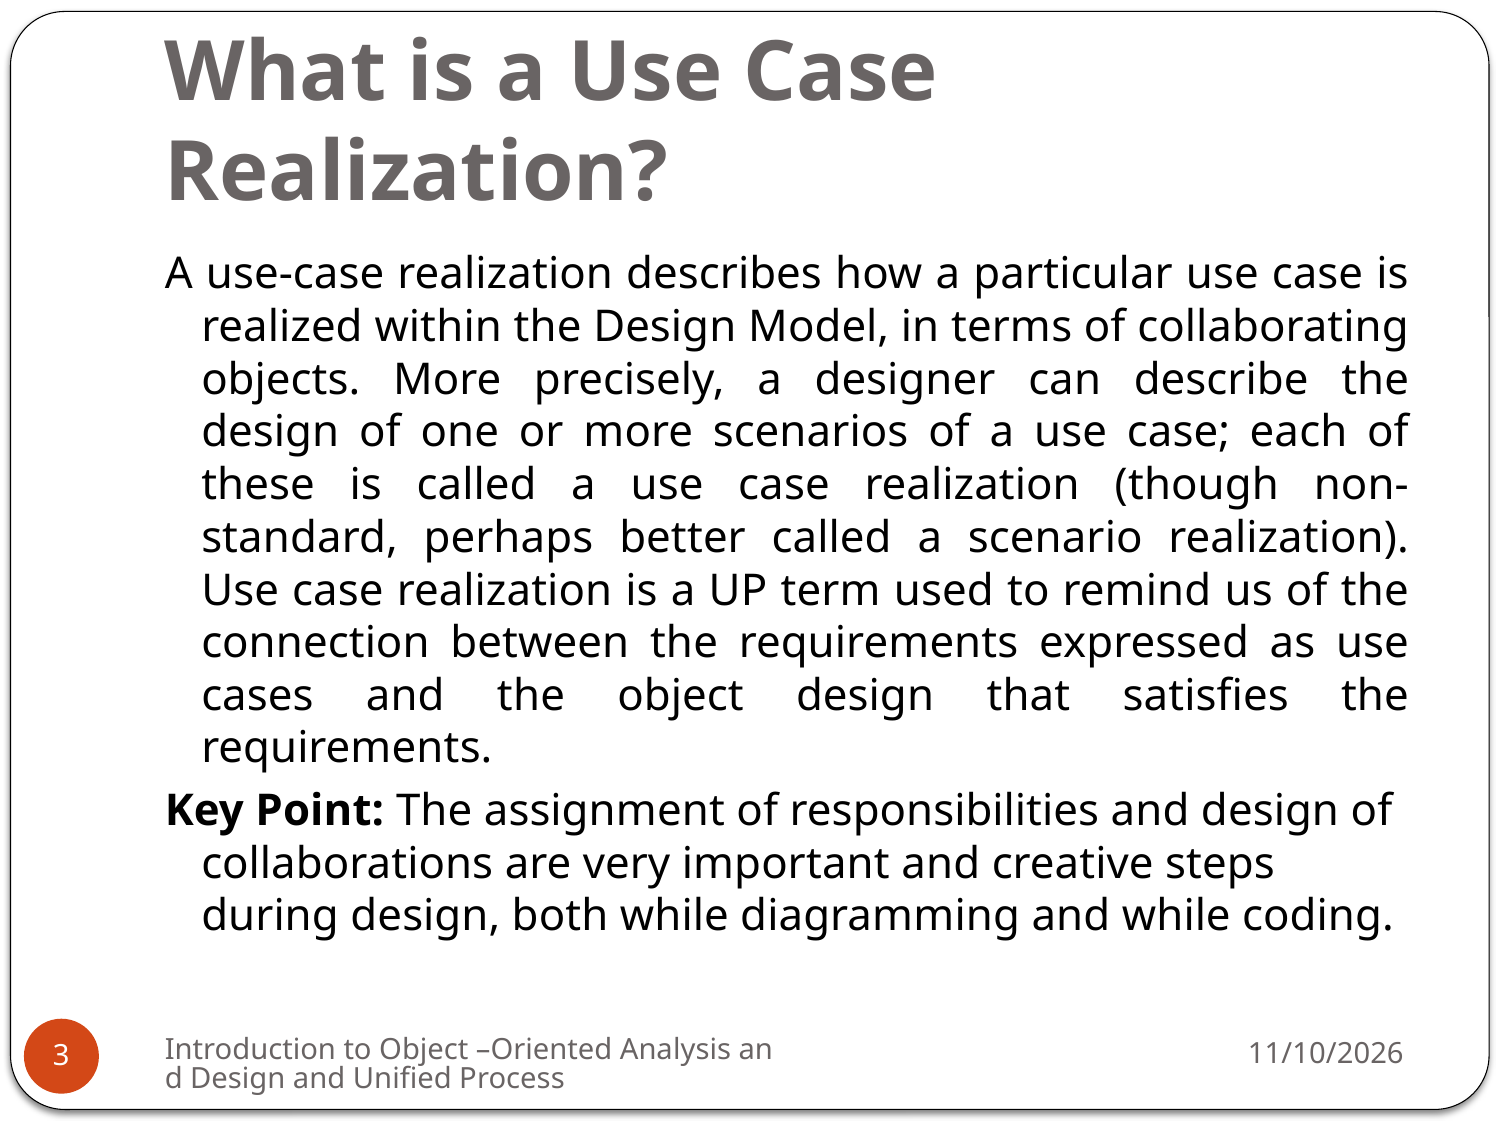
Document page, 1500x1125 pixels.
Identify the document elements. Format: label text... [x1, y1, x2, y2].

slide_number 3 [23, 1018, 99, 1094]
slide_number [1012, 1015, 1419, 1094]
footer Introduction to Object –Oriented Analysis and Design and Unified Process [150, 1012, 800, 1088]
title What is a Use Case Realization? [150, 45, 1425, 233]
list A use-case realization describes how a particular use case is realized within the Design Model, in terms of collaborating objects. More precisely, a designer can describe the design of one or more scenarios of a use case; each of these is called a use case realization (though non-standard, perhaps better called a scenario realization). Use case realization is a UP term used to remind us of the connection between the requirements expressed as use cases and the object design that satisfies the requirements. Key Point: The assignment of responsibilities and design of collaborations are very important and creative steps during design, both while diagramming and while coding. [150, 237, 1425, 988]
